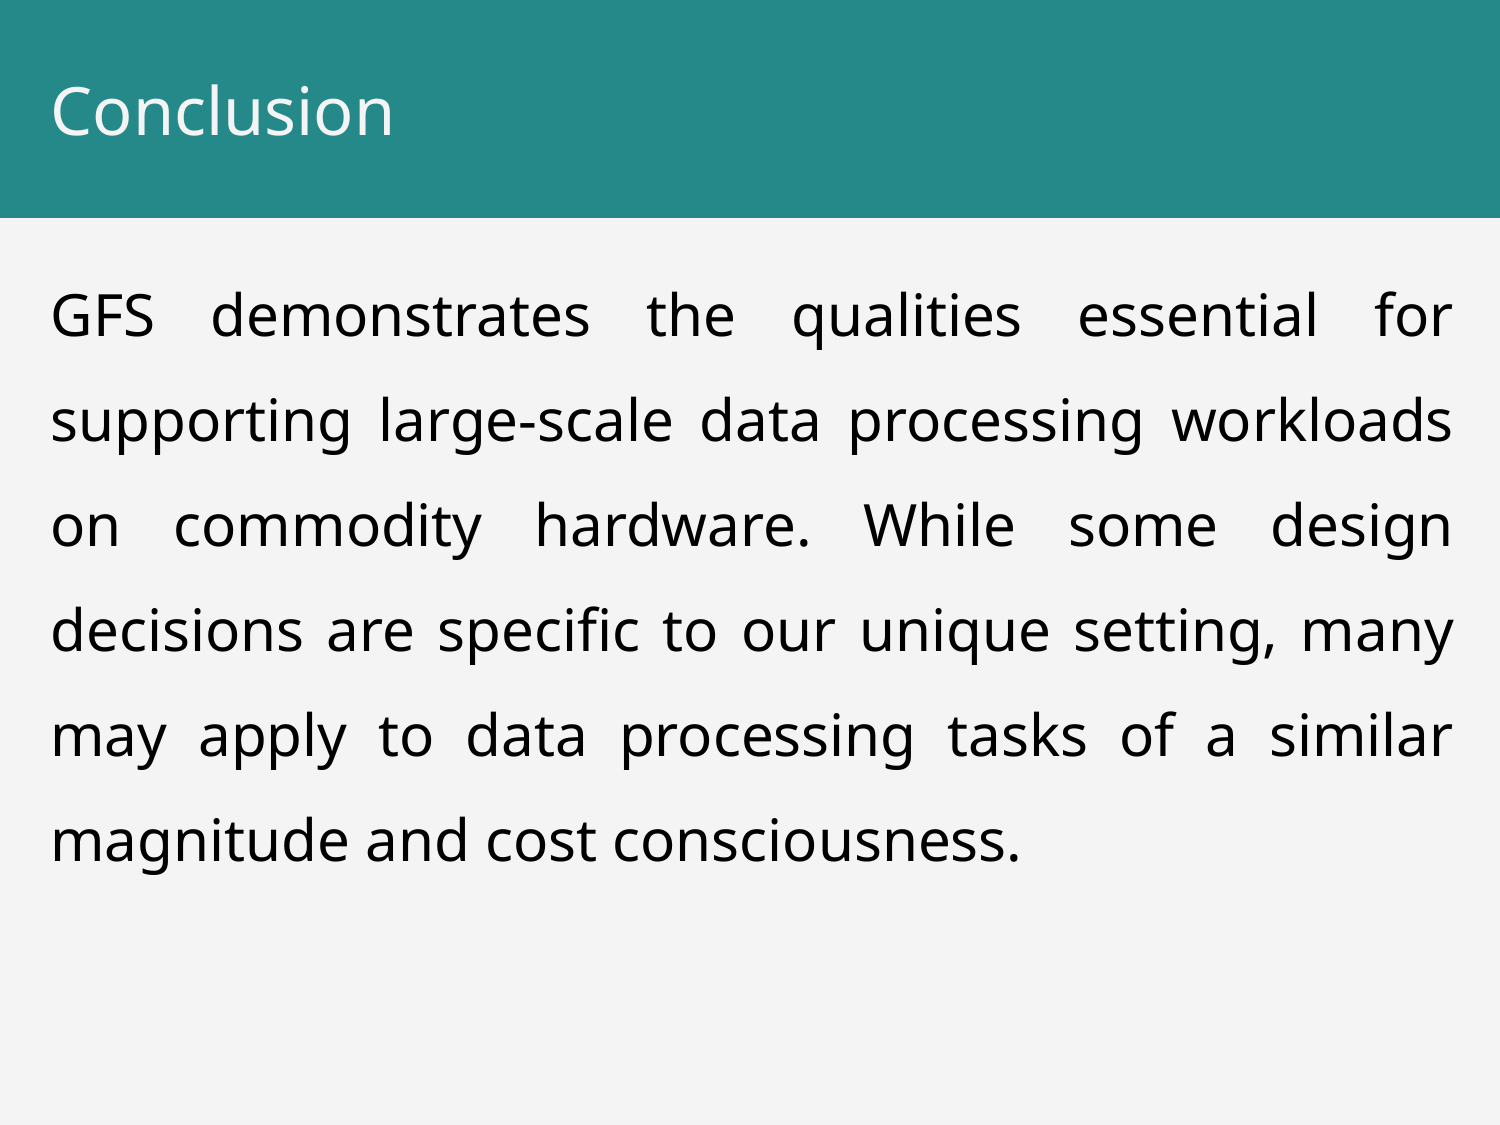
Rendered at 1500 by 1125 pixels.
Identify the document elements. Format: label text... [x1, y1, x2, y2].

title Conclusion [35, 0, 1350, 218]
list GFS demonstrates the qualities essential for supporting large-scale data processing workloads on commodity hardware. While some design decisions are specific to our unique setting, many may apply to data processing tasks of a similar magnitude and cost consciousness. [35, 235, 1469, 1089]
